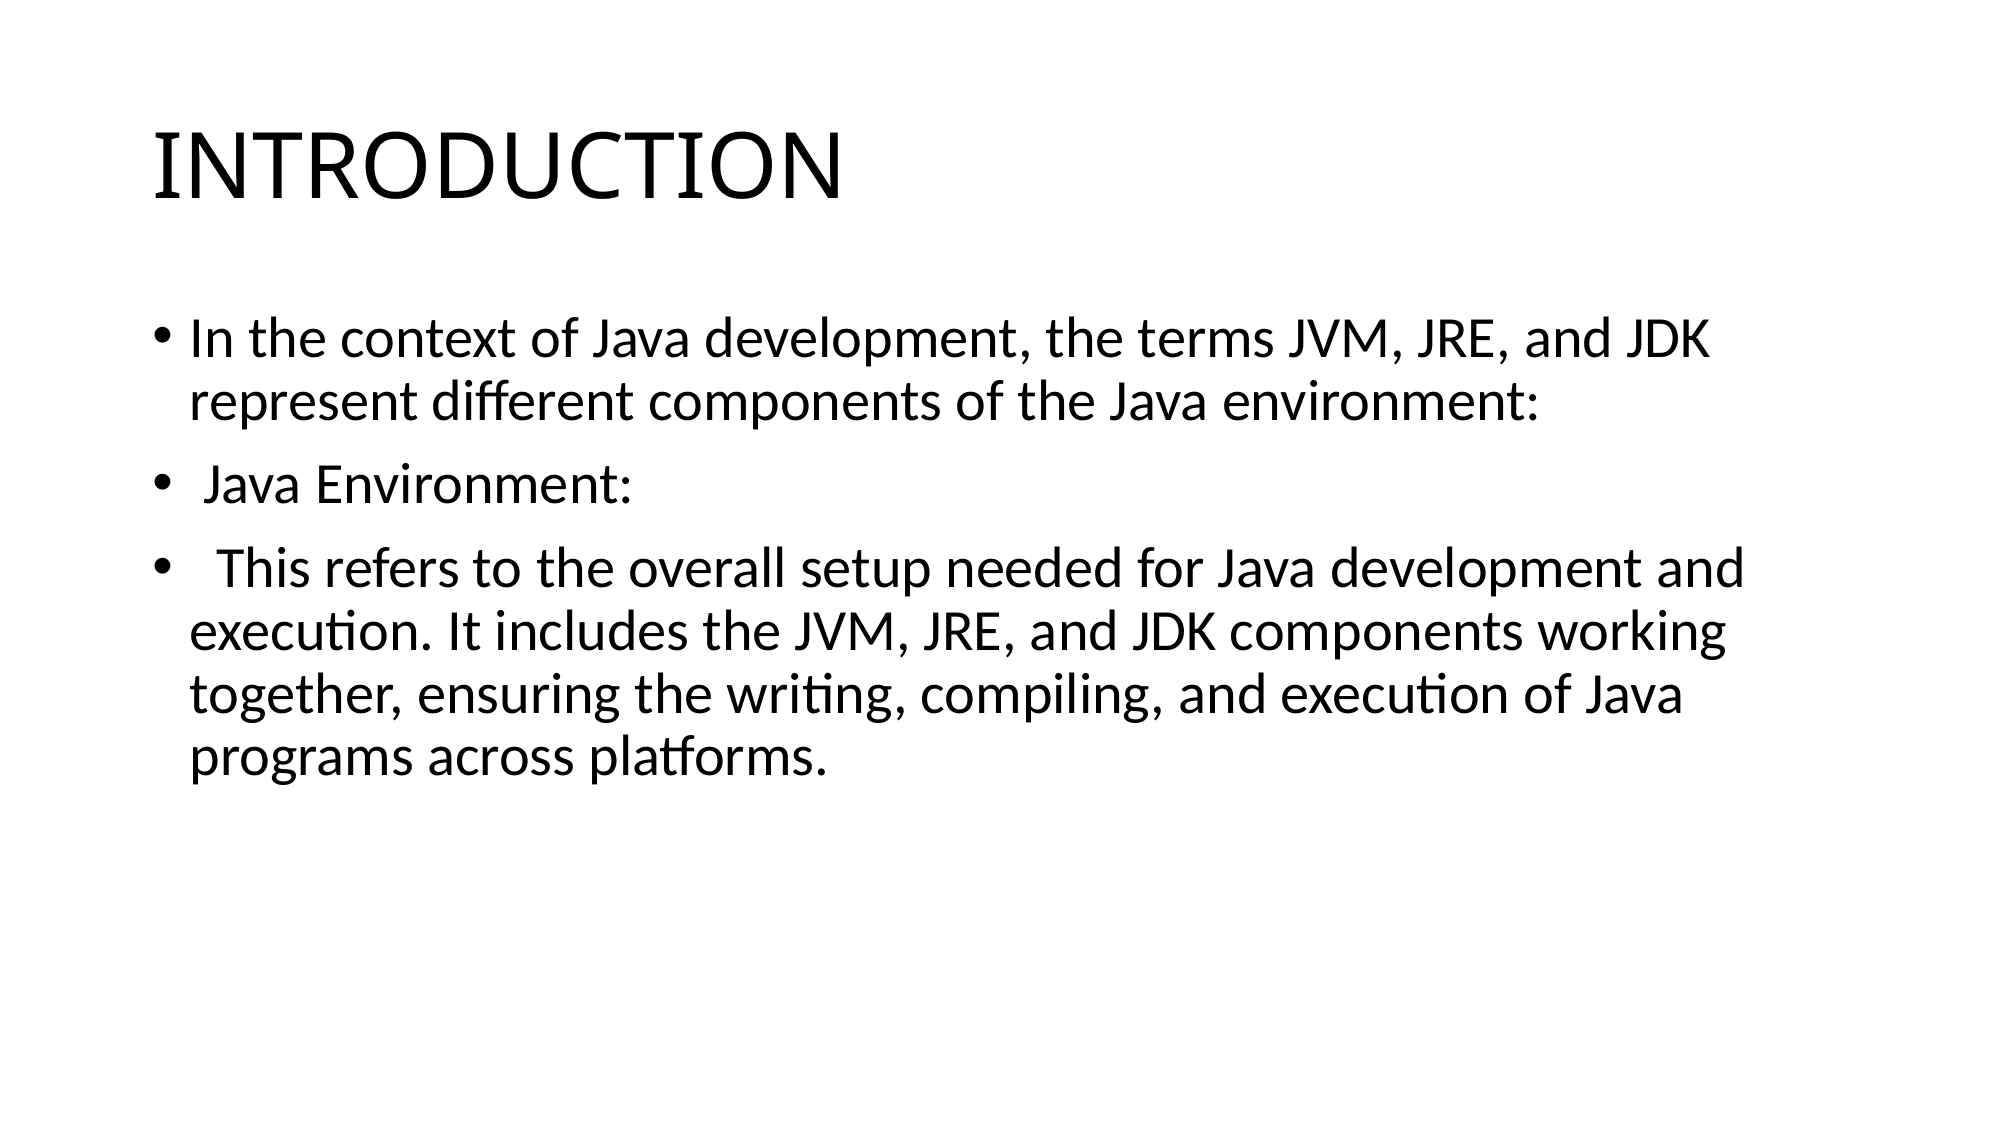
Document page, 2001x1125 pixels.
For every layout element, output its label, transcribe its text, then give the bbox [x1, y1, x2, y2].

title INTRODUCTION [137, 59, 1863, 278]
list In the context of Java development, the terms JVM, JRE, and JDK represent different components of the Java environment: Java Environment: This refers to the overall setup needed for Java development and execution. It includes the JVM, JRE, and JDK components working together, ensuring the writing, compiling, and execution of Java programs across platforms. [137, 299, 1863, 1014]
